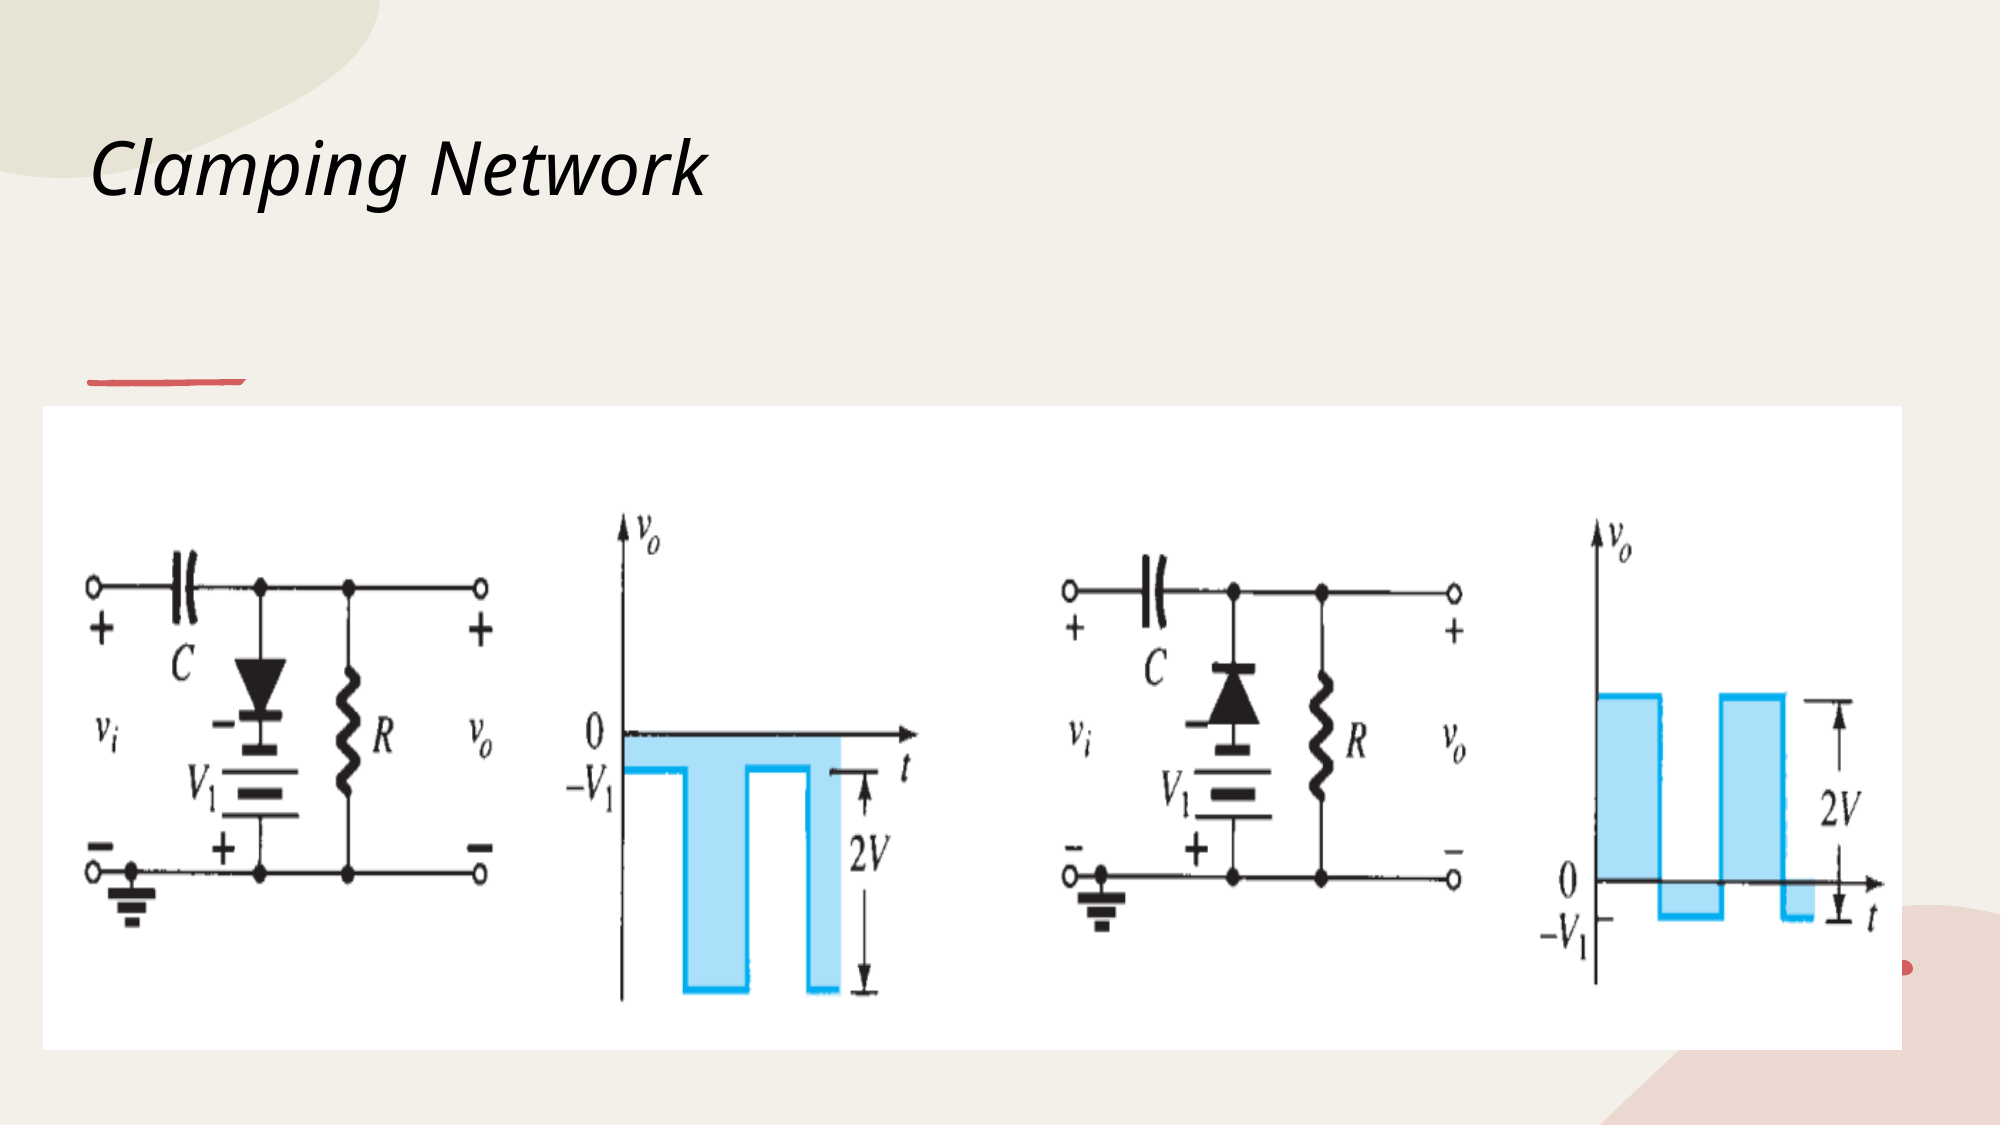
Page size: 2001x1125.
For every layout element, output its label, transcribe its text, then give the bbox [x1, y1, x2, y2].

title Clamping Network [73, 0, 1727, 218]
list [43, 406, 1902, 1051]
